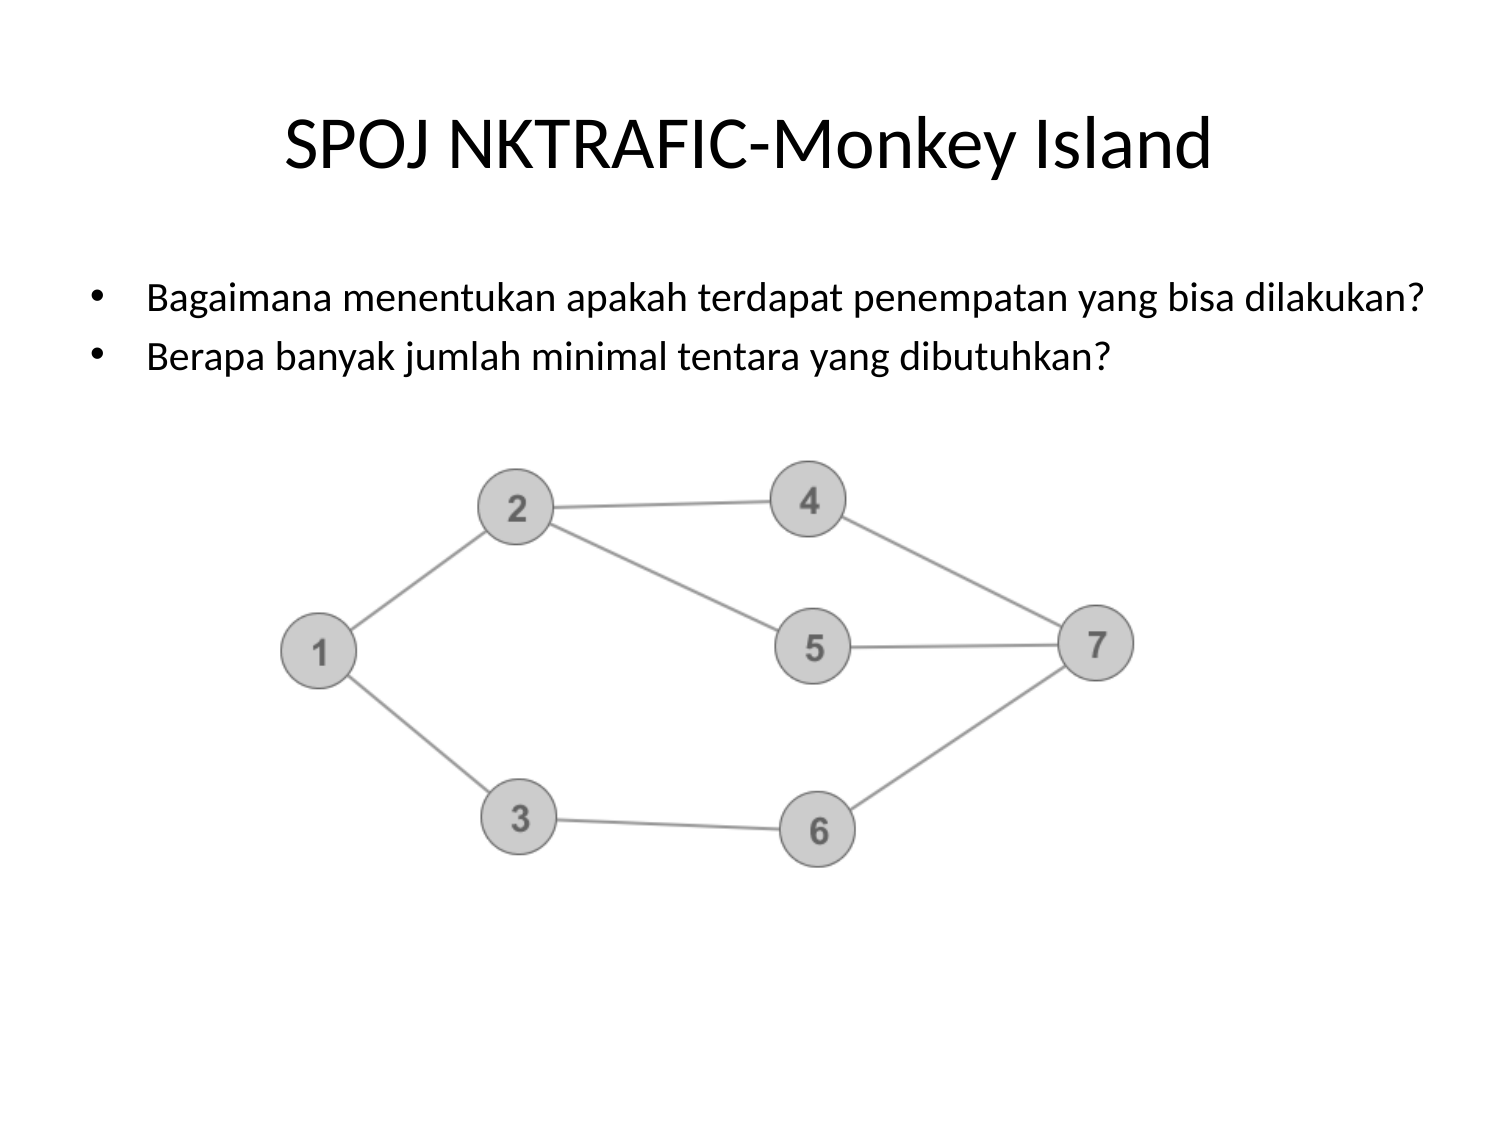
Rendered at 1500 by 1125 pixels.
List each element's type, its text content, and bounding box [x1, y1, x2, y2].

title SPOJ NKTRAFIC-Monkey Island [75, 45, 1425, 233]
picture [265, 449, 1151, 882]
list Bagaimana menentukan apakah terdapat penempatan yang bisa dilakukan? Berapa banyak jumlah minimal tentara yang dibutuhkan? [75, 262, 1459, 1083]
